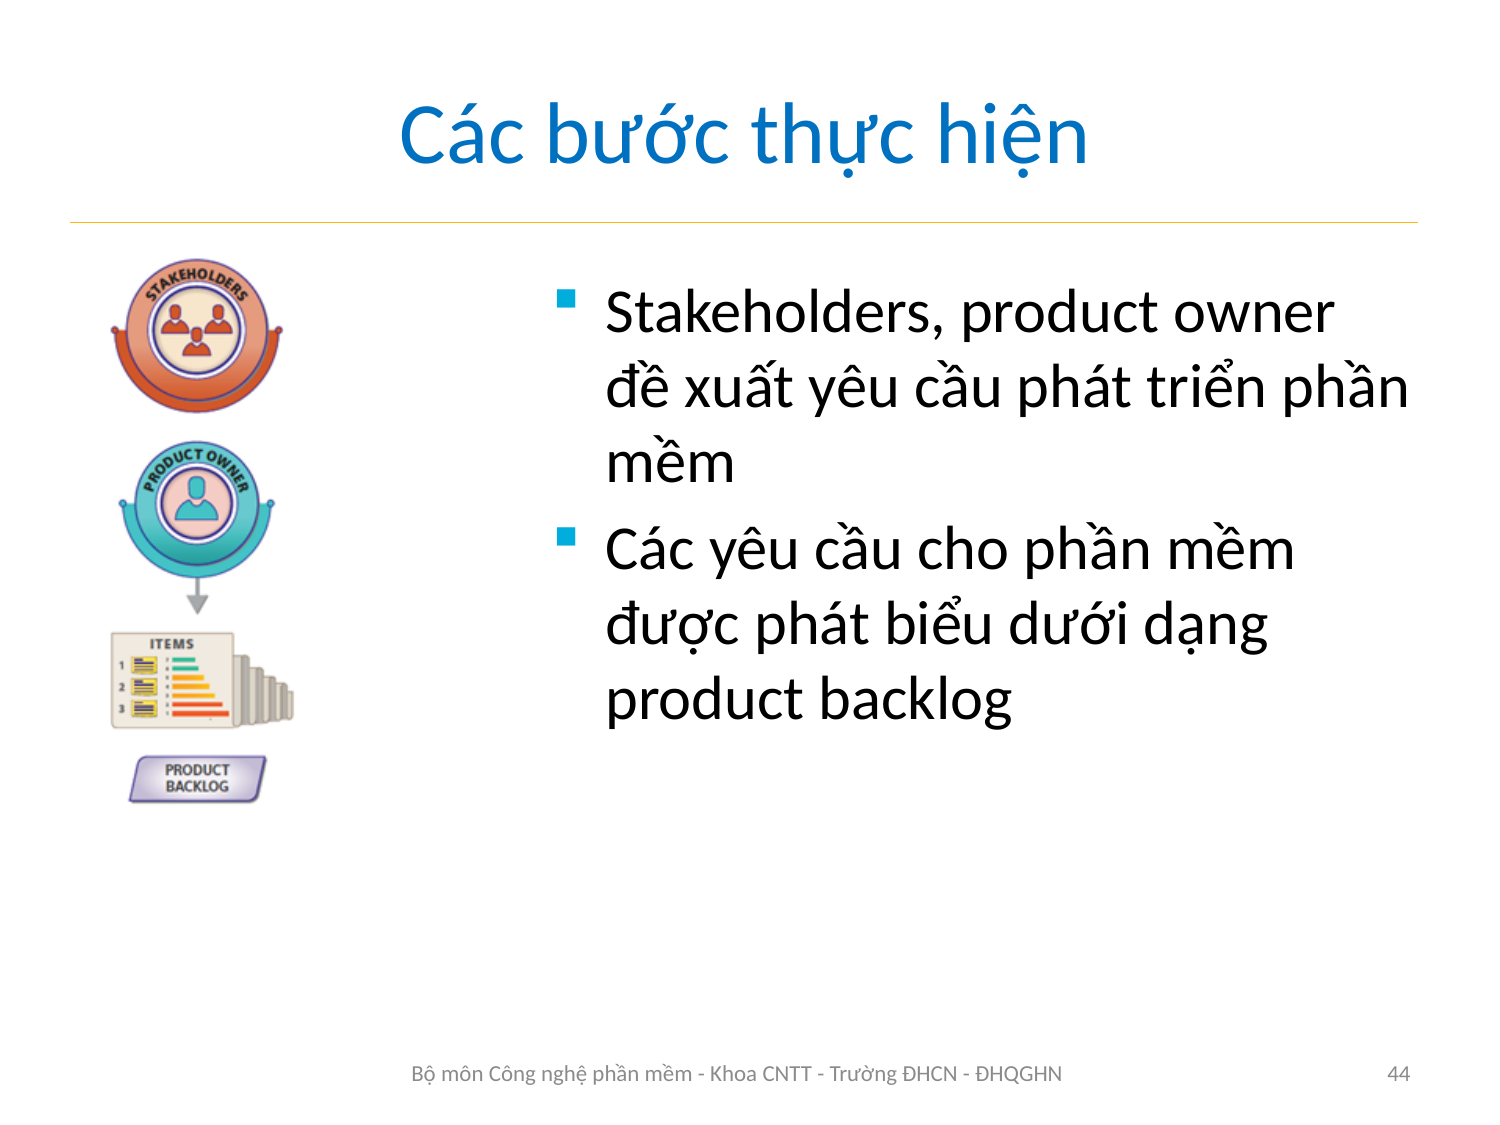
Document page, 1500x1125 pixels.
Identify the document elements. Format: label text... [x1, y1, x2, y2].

list Stakeholders, product owner đề xuất yêu cầu phát triển phần mềm Các yêu cầu cho phần mềm được phát biểu dưới dạng product backlog [537, 262, 1426, 1006]
title Các bước thực hiện [70, 34, 1421, 223]
footer Bộ môn Công nghệ phần mềm - Khoa CNTT - Trường ĐHCN - ĐHQGHN [375, 1042, 1100, 1103]
picture [74, 237, 302, 824]
slide_number 44 [1100, 1042, 1425, 1103]
